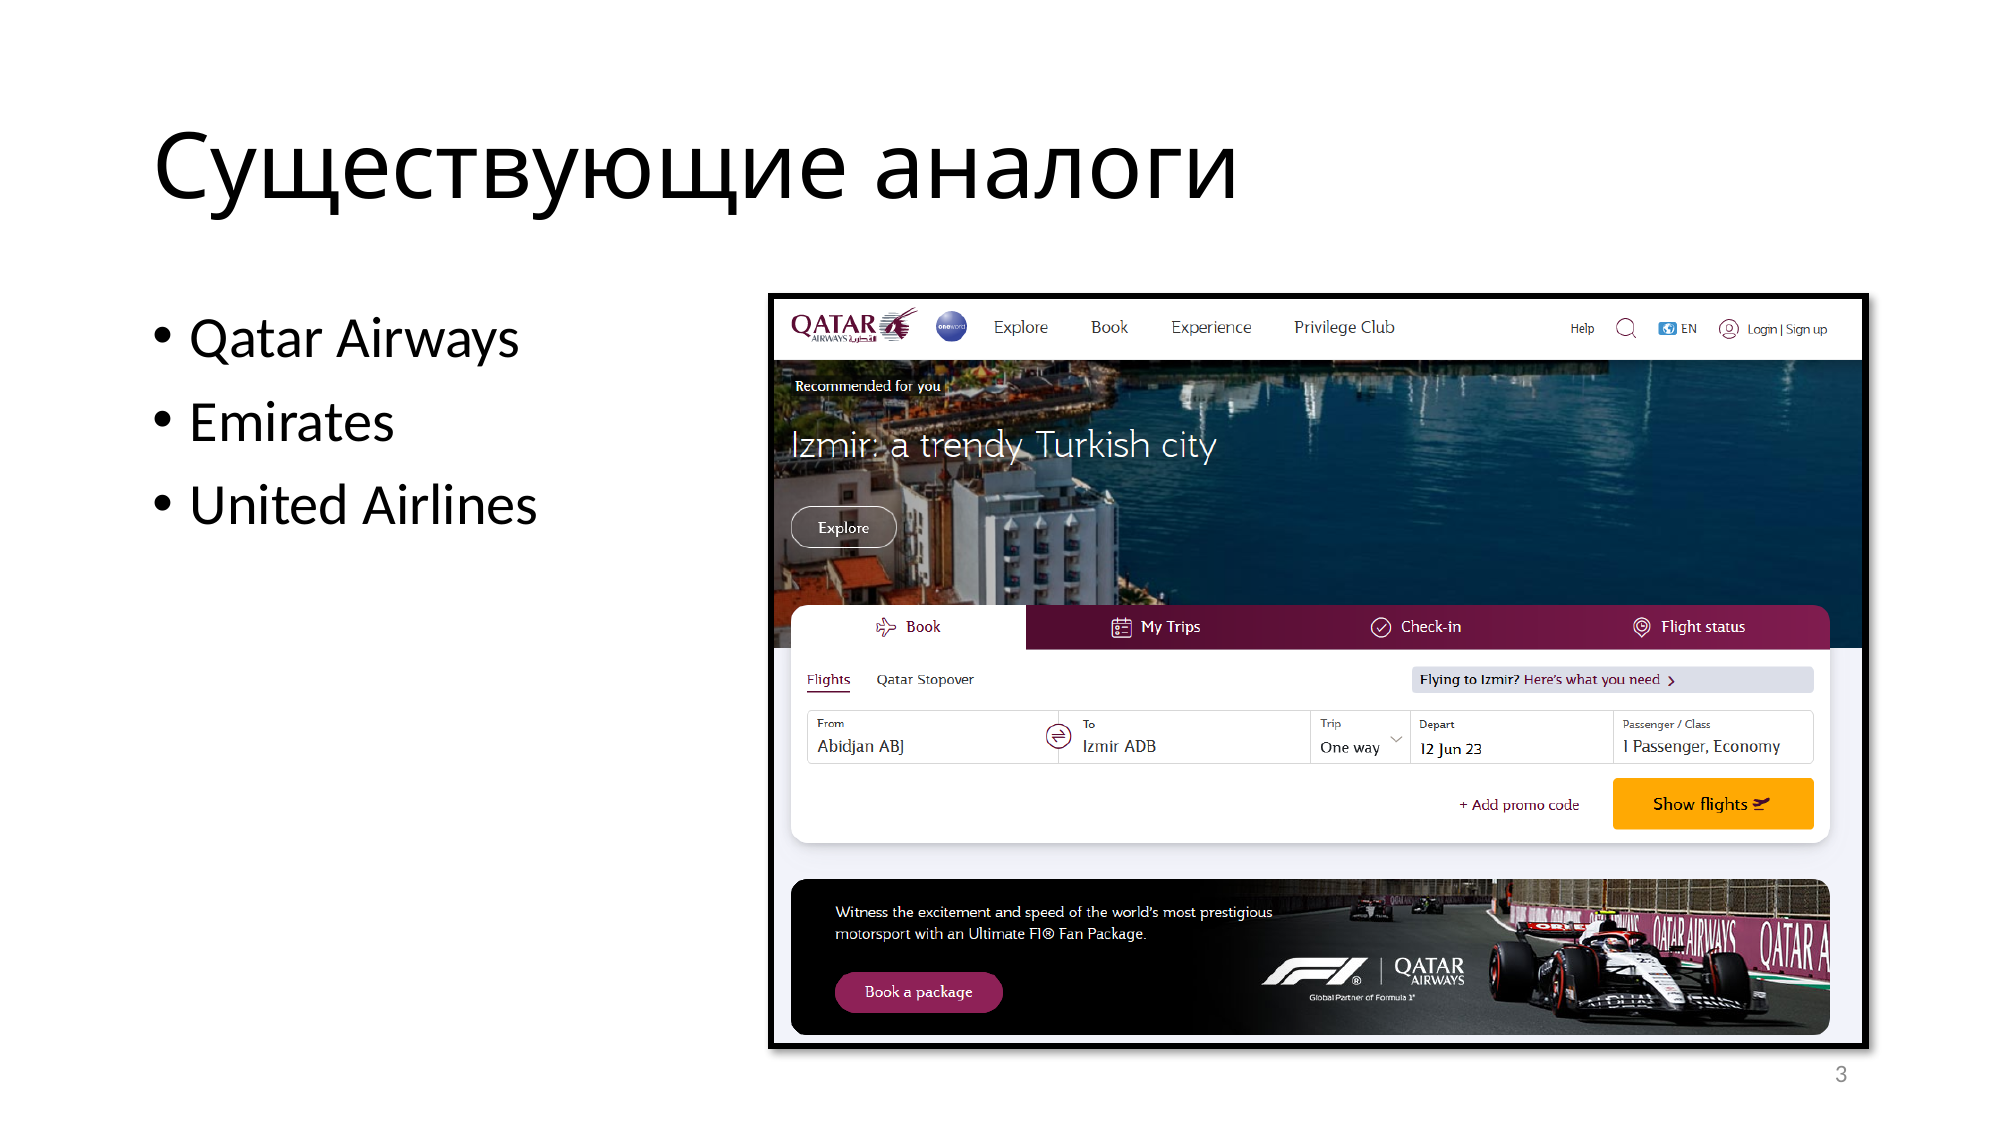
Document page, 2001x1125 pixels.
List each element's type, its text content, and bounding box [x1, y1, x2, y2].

slide_number 3 [1412, 1043, 1863, 1103]
picture [773, 299, 1863, 1043]
title Существующие аналоги [137, 59, 1863, 278]
list Qatar Airways Emirates United Airlines [137, 299, 705, 1014]
